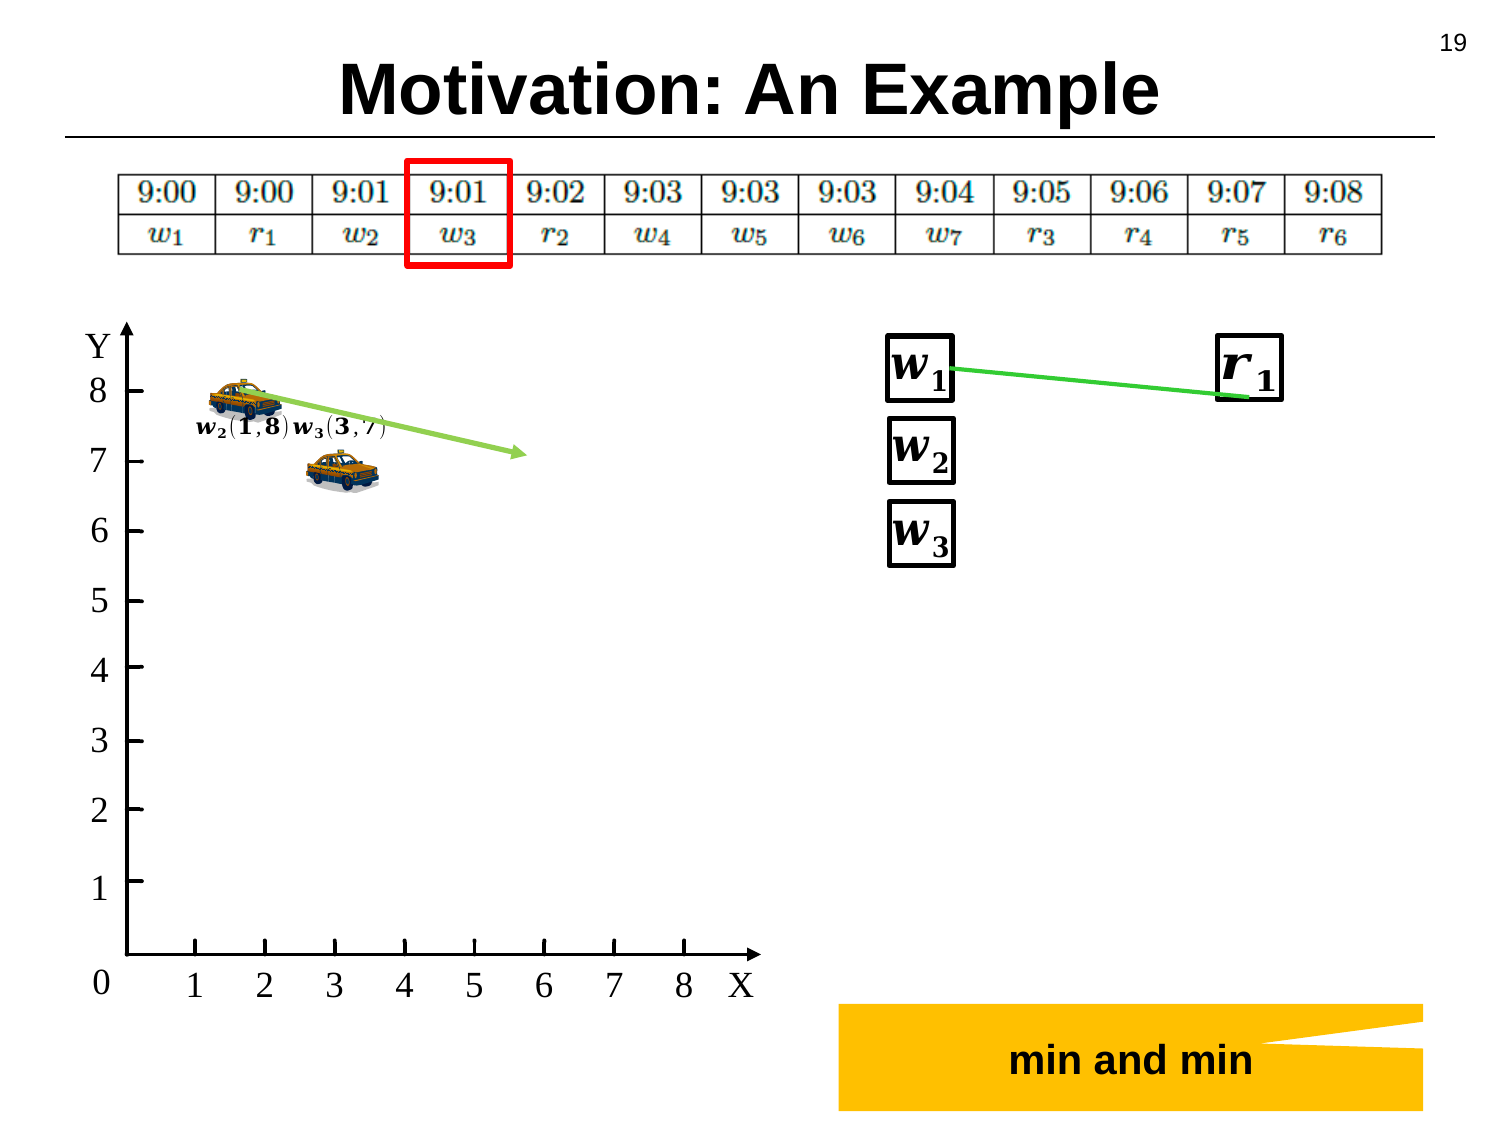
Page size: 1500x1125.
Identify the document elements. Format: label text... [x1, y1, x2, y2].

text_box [195, 375, 290, 443]
slide_number 19 [1131, 18, 1483, 62]
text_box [292, 465, 387, 494]
picture [64, 314, 774, 1024]
title Motivation: An Example [0, 20, 1500, 138]
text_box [239, 389, 528, 456]
picture [96, 160, 1404, 271]
